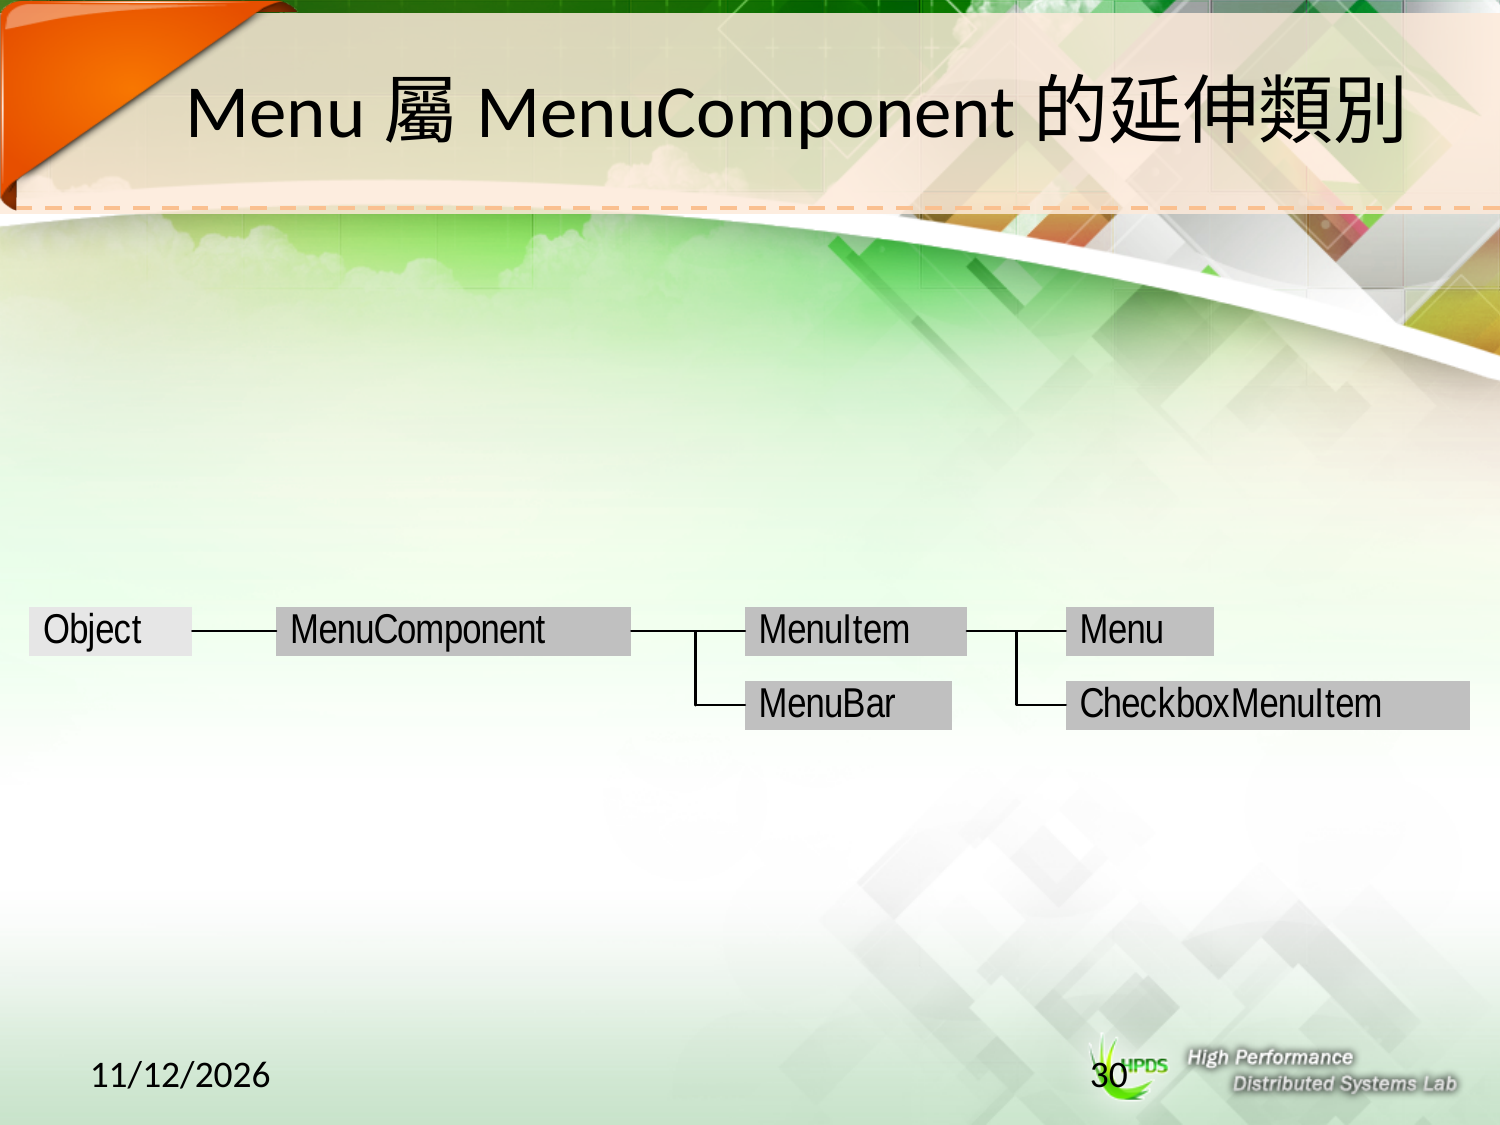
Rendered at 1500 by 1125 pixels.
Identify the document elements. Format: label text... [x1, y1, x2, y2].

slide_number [75, 1042, 425, 1103]
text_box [20, 597, 1480, 739]
text_box [312, 11, 1500, 207]
slide_number 30 [1074, 1042, 1425, 1103]
picture [0, 0, 1500, 1125]
text_box Menu屬MenuComponent的延伸類別 [312, 54, 1459, 160]
